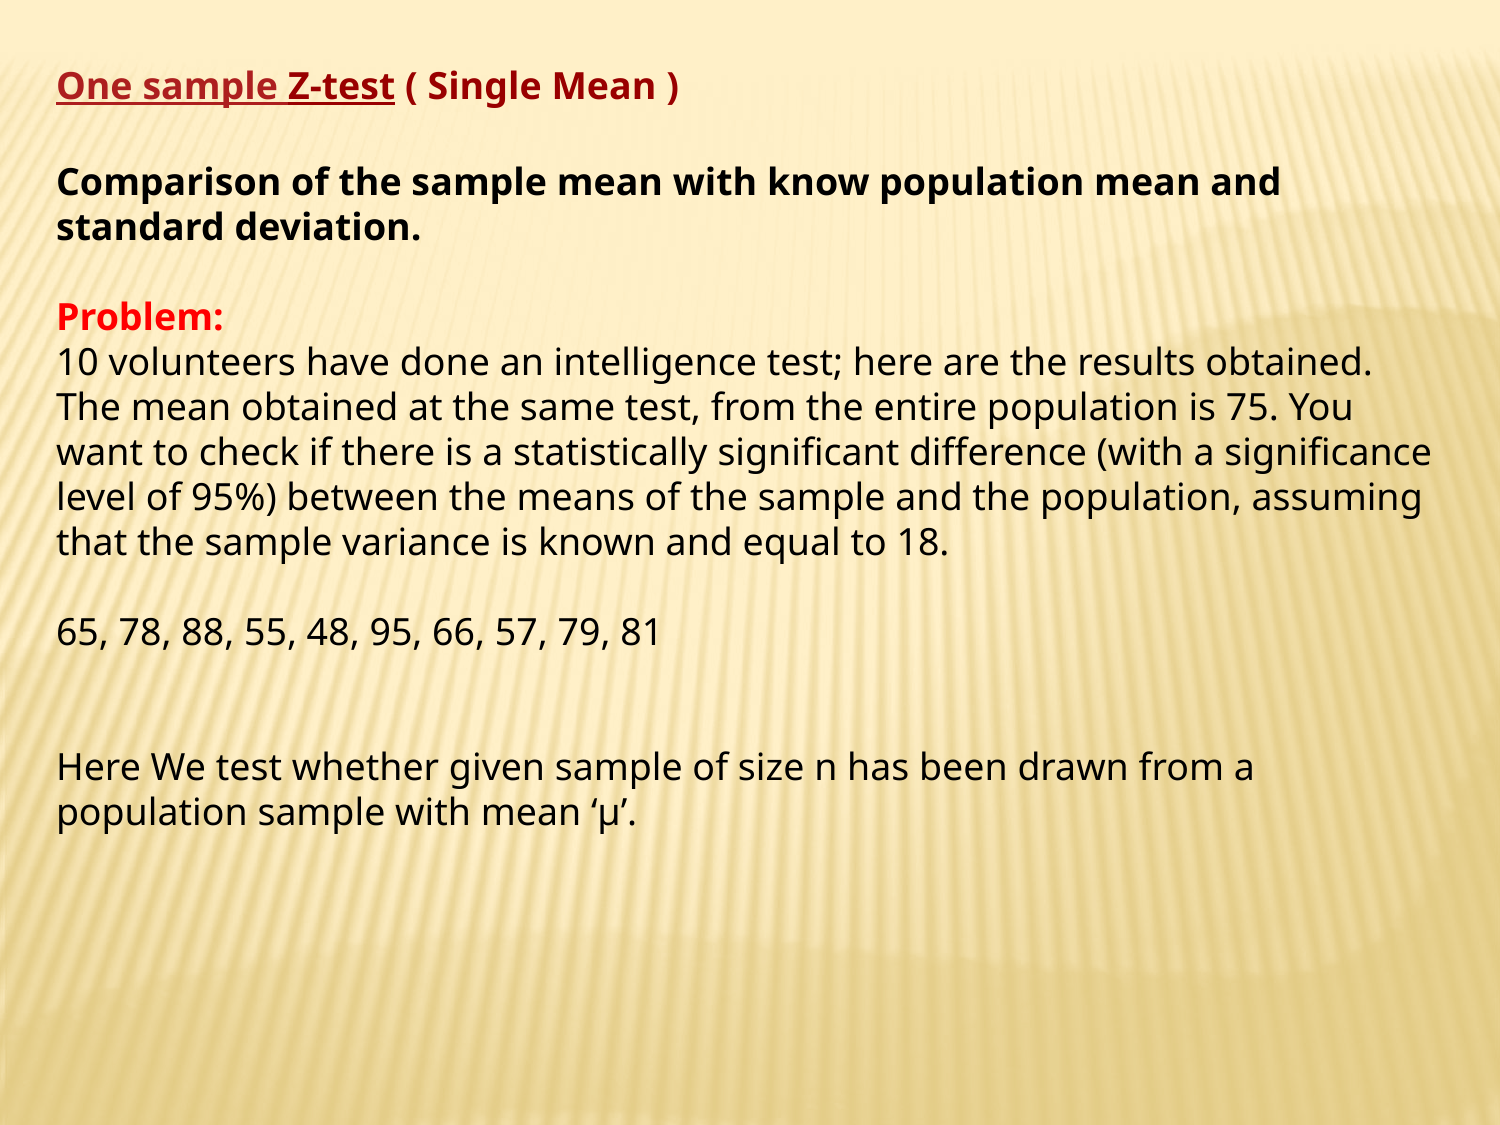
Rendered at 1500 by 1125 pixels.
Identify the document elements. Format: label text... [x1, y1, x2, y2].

text_box One sample Z-test ( Single Mean ) Comparison of the sample mean with know population mean and standard deviation. Problem: 10 volunteers have done an intelligence test; here are the results obtained. The mean obtained at the same test, from the entire population is 75. You want to check if there is a statistically significant difference (with a significance level of 95%) between the means of the sample and the population, assuming that the sample variance is known and equal to 18. 65, 78, 88, 55, 48, 95, 66, 57, 79, 81 Here We test whether given sample of size n has been drawn from a population sample with mean ‘µ’. [41, 54, 1459, 886]
